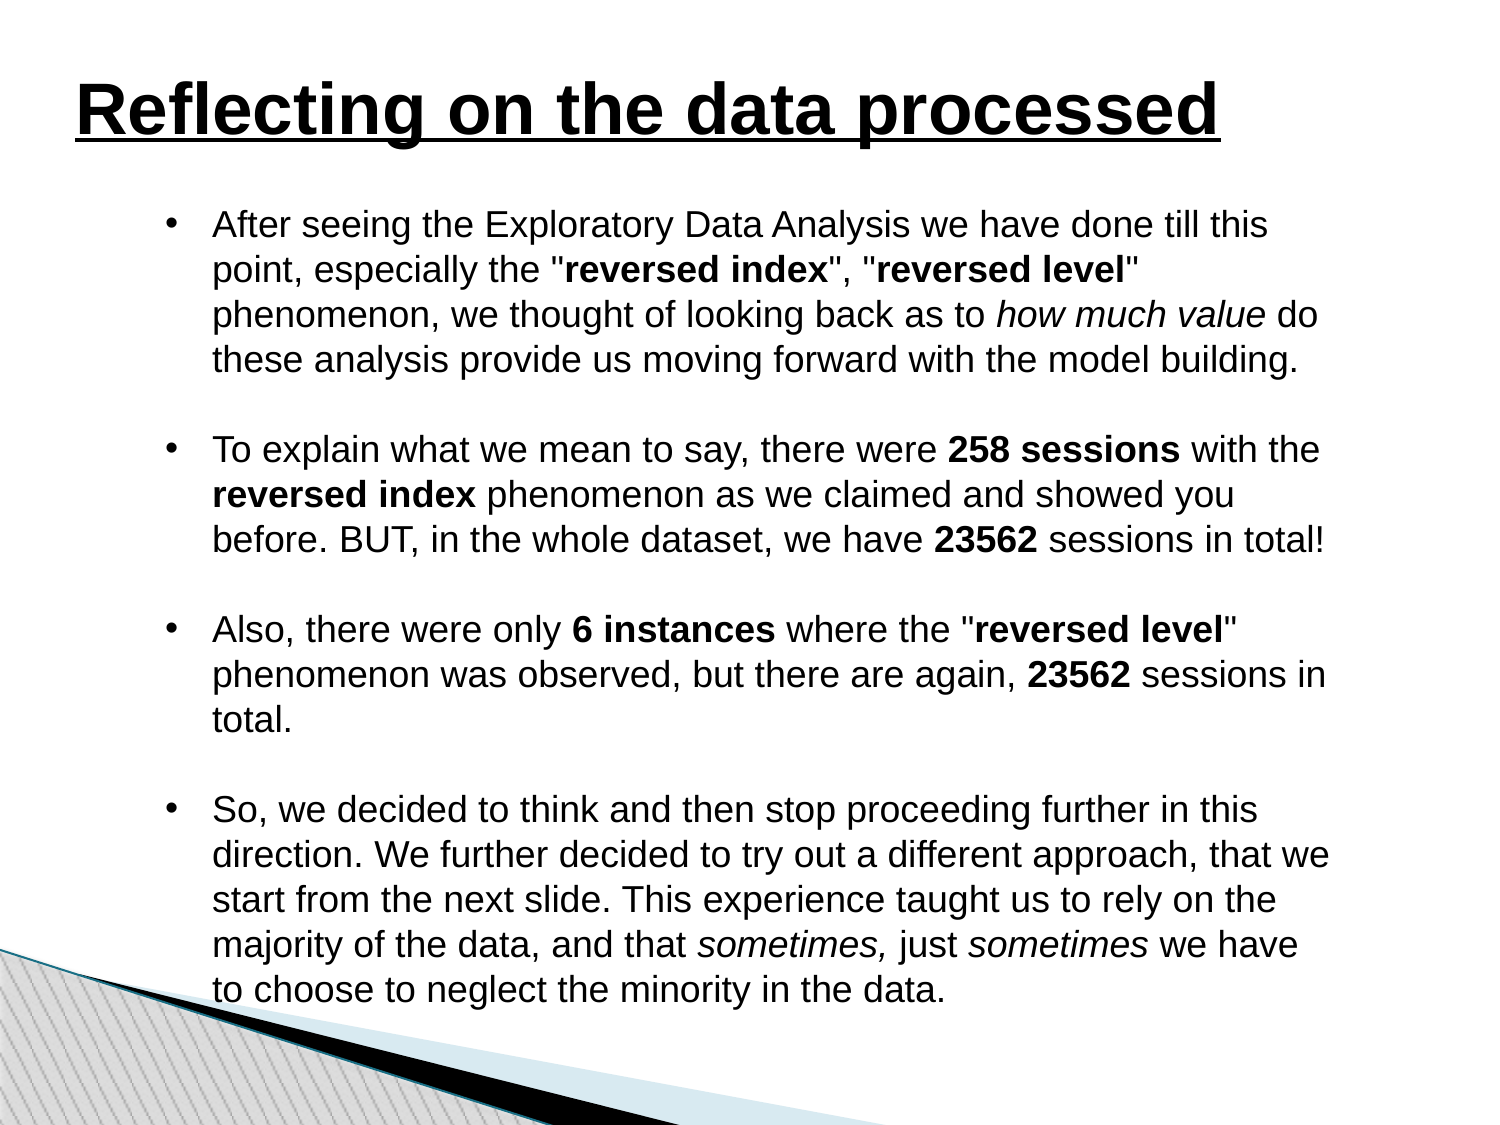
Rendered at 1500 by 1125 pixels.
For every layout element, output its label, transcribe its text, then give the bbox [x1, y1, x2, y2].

title Reflecting on the data processed [75, 45, 1245, 177]
text_box After seeing the Exploratory Data Analysis we have done till this point, especially the "reversed index", "reversed level" phenomenon, we thought of looking back as to how much value do these analysis provide us moving forward with the model building. To explain what we mean to say, there were 258 sessions with the reversed index phenomenon as we claimed and showed you before. BUT, in the whole dataset, we have 23562 sessions in total! Also, there were only 6 instances where the "reversed level" phenomenon was observed, but there are again, 23562 sessions in total. So, we decided to think and then stop proceeding further in this direction. We further decided to try out a different approach, that we start from the next slide. This experience taught us to rely on the majority of the data, and that sometimes, just sometimes we have to choose to neglect the minority in the data. [150, 192, 1349, 1018]
